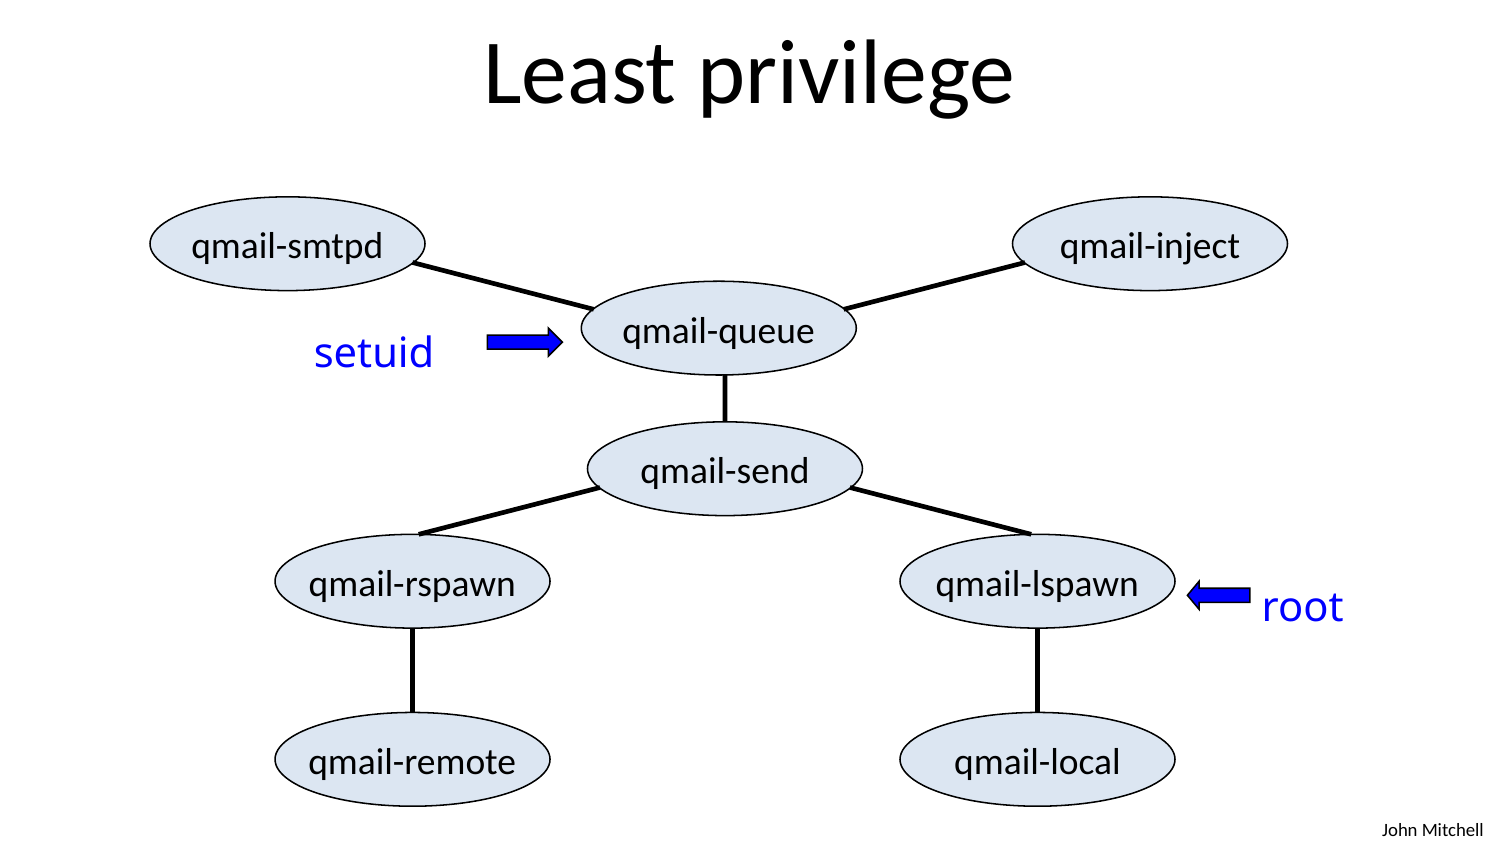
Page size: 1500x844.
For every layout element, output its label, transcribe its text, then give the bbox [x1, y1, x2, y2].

text_box qmail-smtpd [150, 196, 426, 291]
text_box [487, 328, 563, 357]
text_box [1187, 581, 1246, 610]
text_box qmail-inject [1012, 196, 1288, 291]
text_box qmail-remote [275, 712, 551, 807]
text_box qmail-send [587, 421, 863, 516]
text_box qmail-local [900, 712, 1176, 807]
title Least privilege [75, 0, 1425, 138]
text_box root [1246, 571, 1359, 637]
text_box setuid [298, 318, 450, 384]
text_box qmail-rspawn [275, 534, 551, 629]
text_box qmail-lspawn [900, 534, 1176, 629]
text_box qmail-queue [581, 281, 857, 376]
